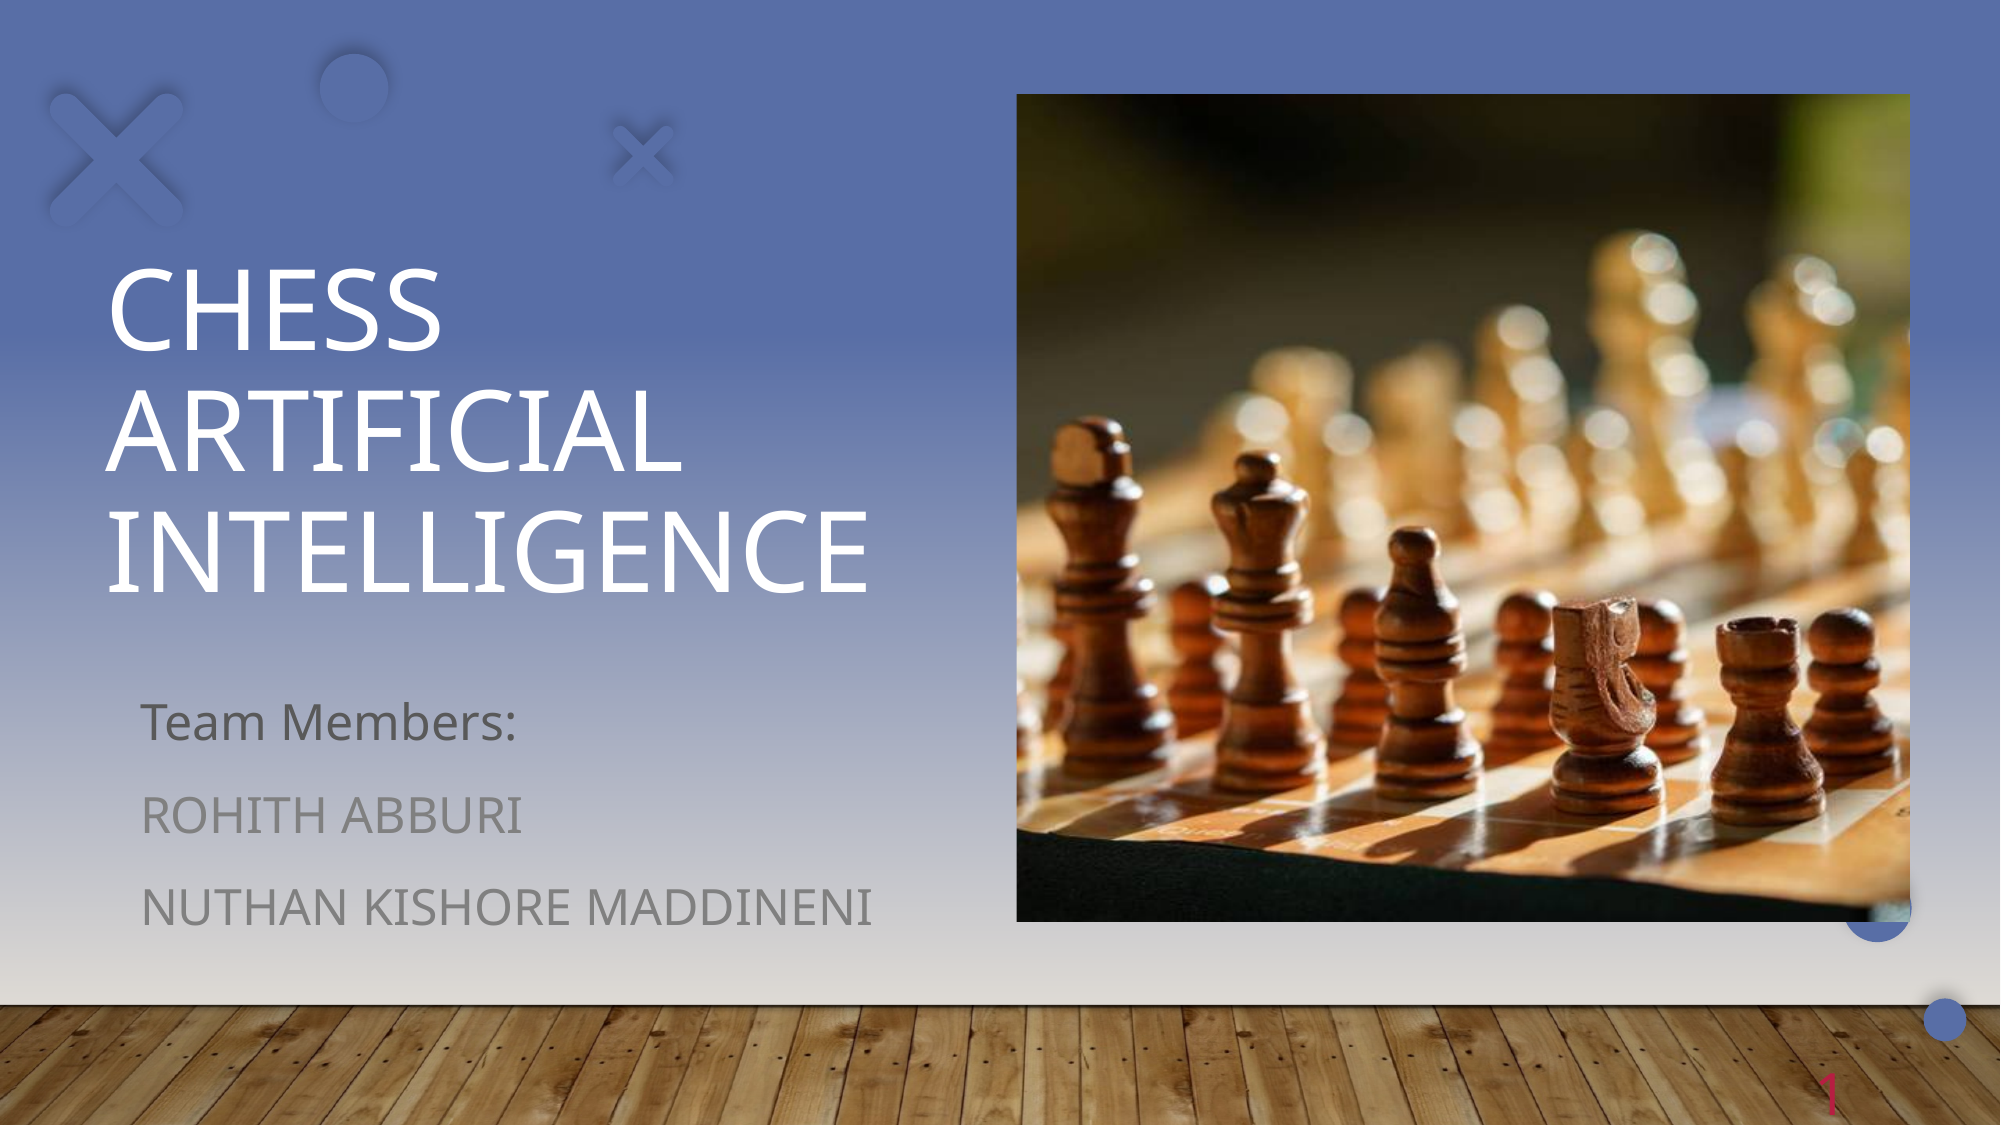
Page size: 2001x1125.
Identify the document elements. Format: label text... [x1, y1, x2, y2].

subtitle Team Members: ROHITH ABBURI NUTHAN KISHORE MADDINENI [125, 670, 1017, 948]
slide_number 1 [1412, 1050, 1863, 1110]
picture [1016, 93, 1911, 922]
title Chess Artificial Intelligence [90, 94, 982, 625]
picture [0, 1005, 2000, 1125]
